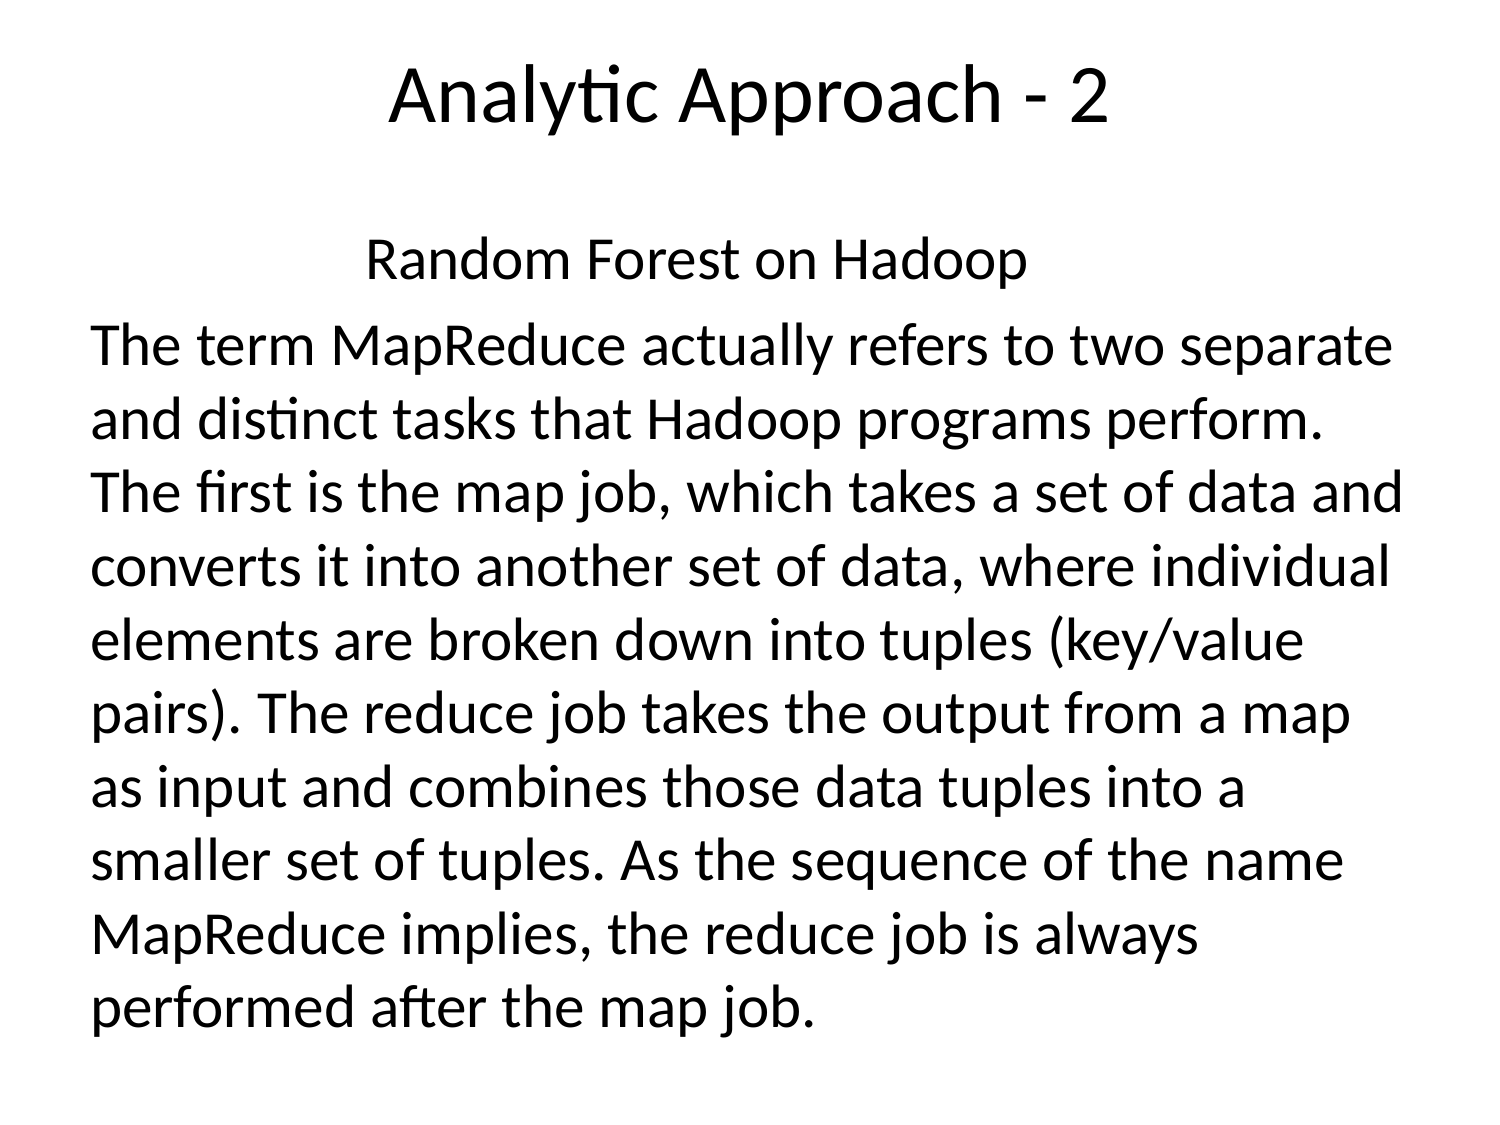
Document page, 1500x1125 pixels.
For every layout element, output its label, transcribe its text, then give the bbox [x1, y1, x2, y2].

list Random Forest on Hadoop The term MapReduce actually refers to two separate and distinct tasks that Hadoop programs perform. The first is the map job, which takes a set of data and converts it into another set of data, where individual elements are broken down into tuples (key/value pairs). The reduce job takes the output from a map as input and combines those data tuples into a smaller set of tuples. As the sequence of the name MapReduce implies, the reduce job is always performed after the map job. [75, 211, 1425, 1062]
title Analytic Approach - 2 [75, 31, 1425, 148]
